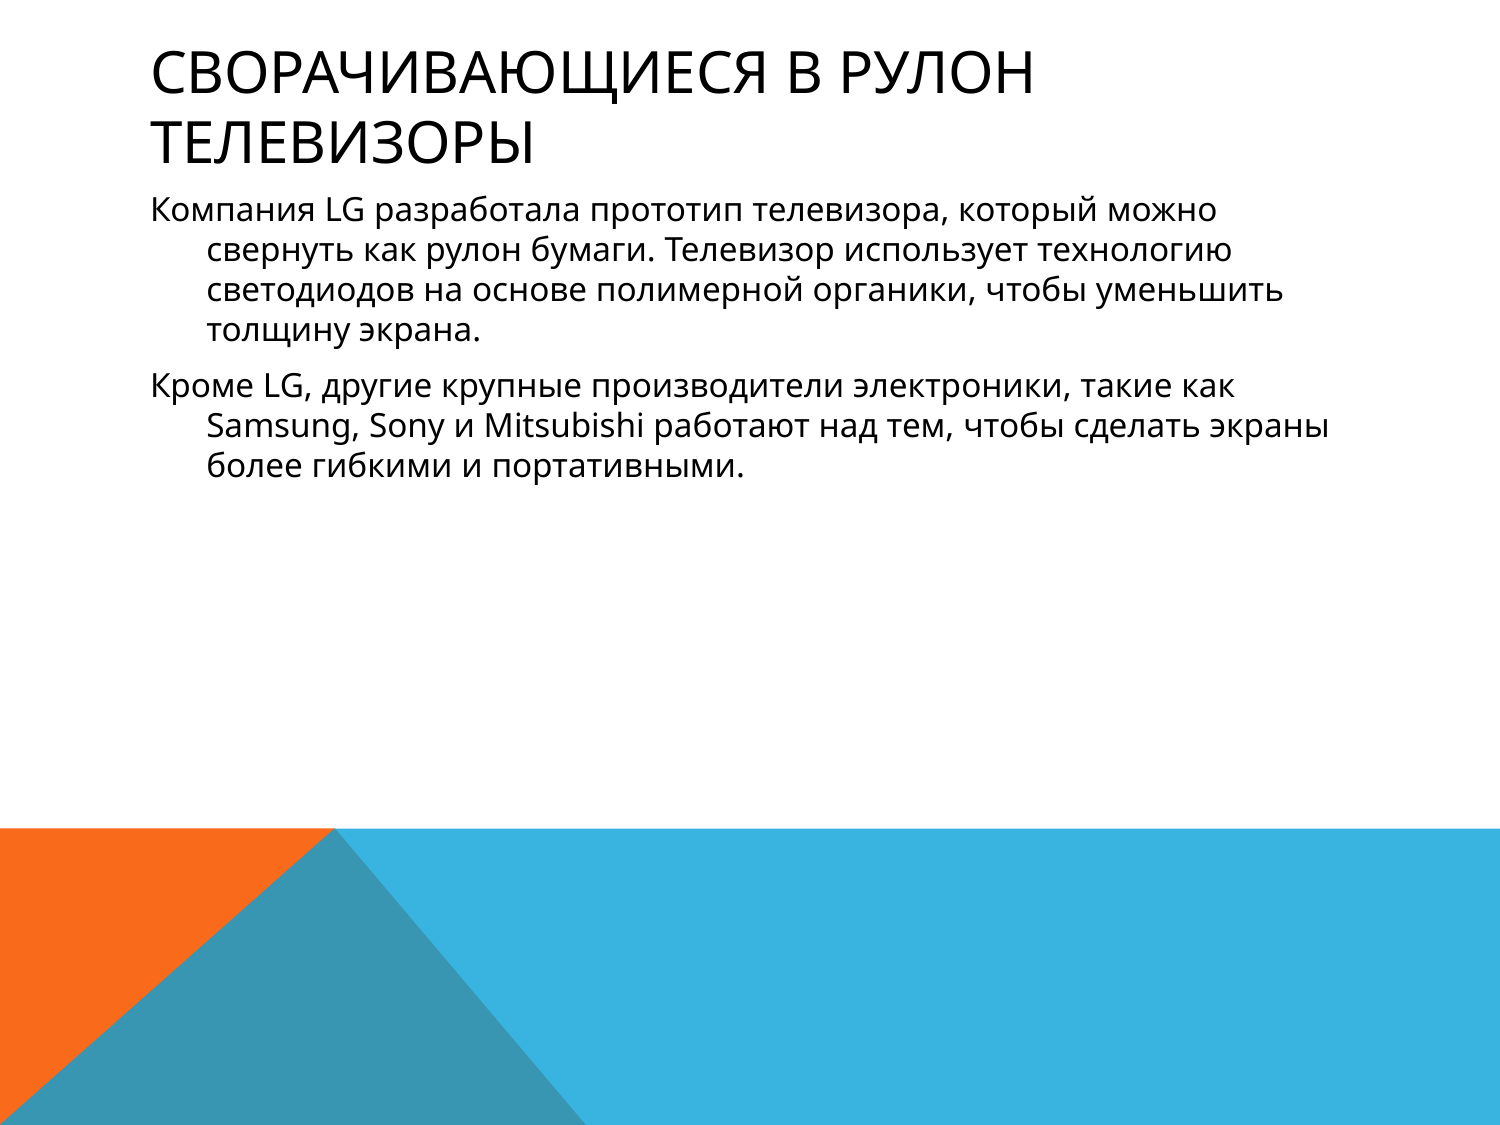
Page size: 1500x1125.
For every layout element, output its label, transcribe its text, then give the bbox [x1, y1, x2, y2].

list Компания LG разработала прототип телевизора, который можно свернуть как рулон бумаги. Телевизор использует технологию светодиодов на основе полимерной органики, чтобы уменьшить толщину экрана. Кроме LG, другие крупные производители электроники, такие как Samsung, Sony и Mitsubishi работают над тем, чтобы сделать экраны более гибкими и портативными. [135, 180, 1369, 768]
title Сворачивающиеся в рулон телевизоры [135, 60, 1369, 150]
